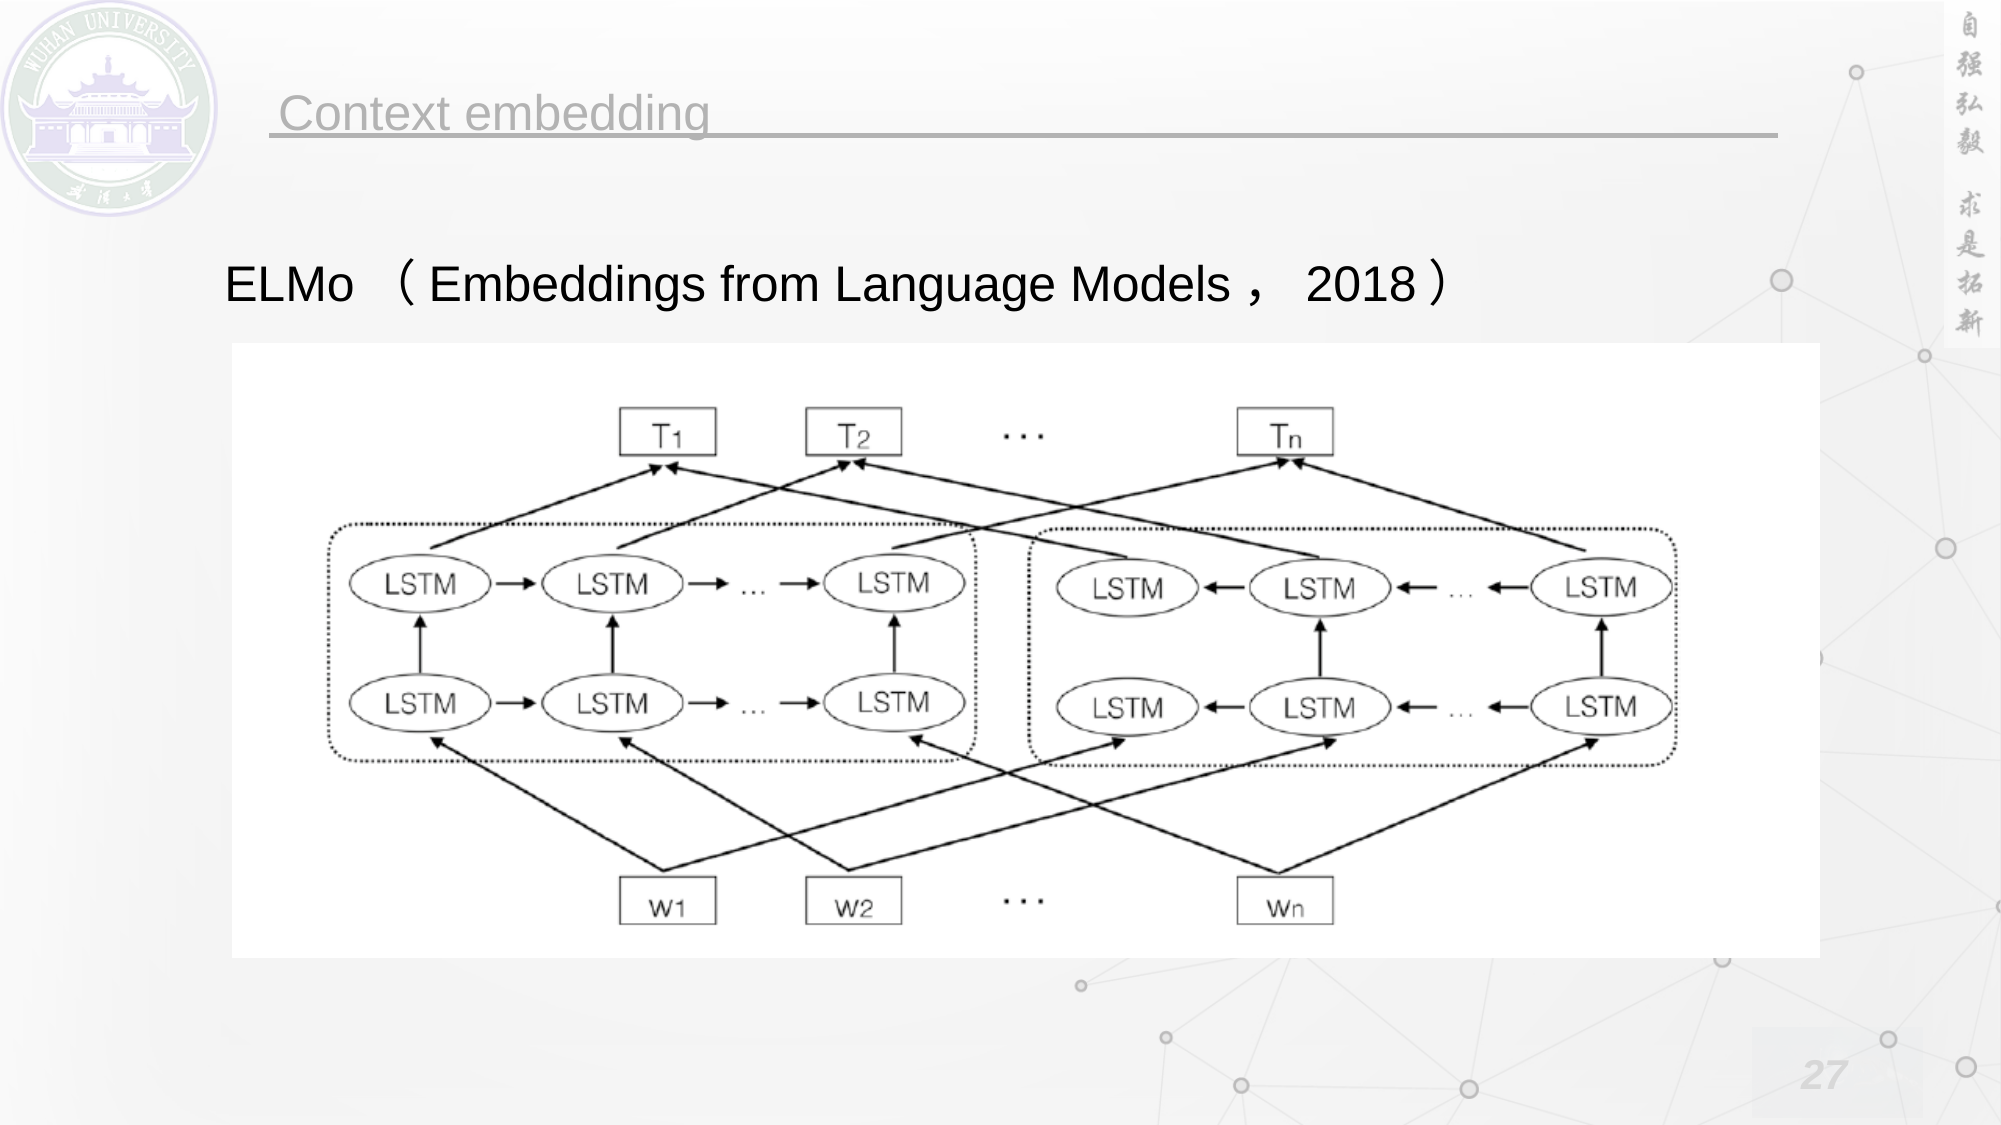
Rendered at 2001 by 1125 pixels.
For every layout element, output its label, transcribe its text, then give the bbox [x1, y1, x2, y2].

picture [232, 343, 1820, 958]
slide_number 27 [1412, 1042, 1863, 1103]
text_box ELMo（Embeddings from Language Models，2018） [209, 214, 1494, 499]
